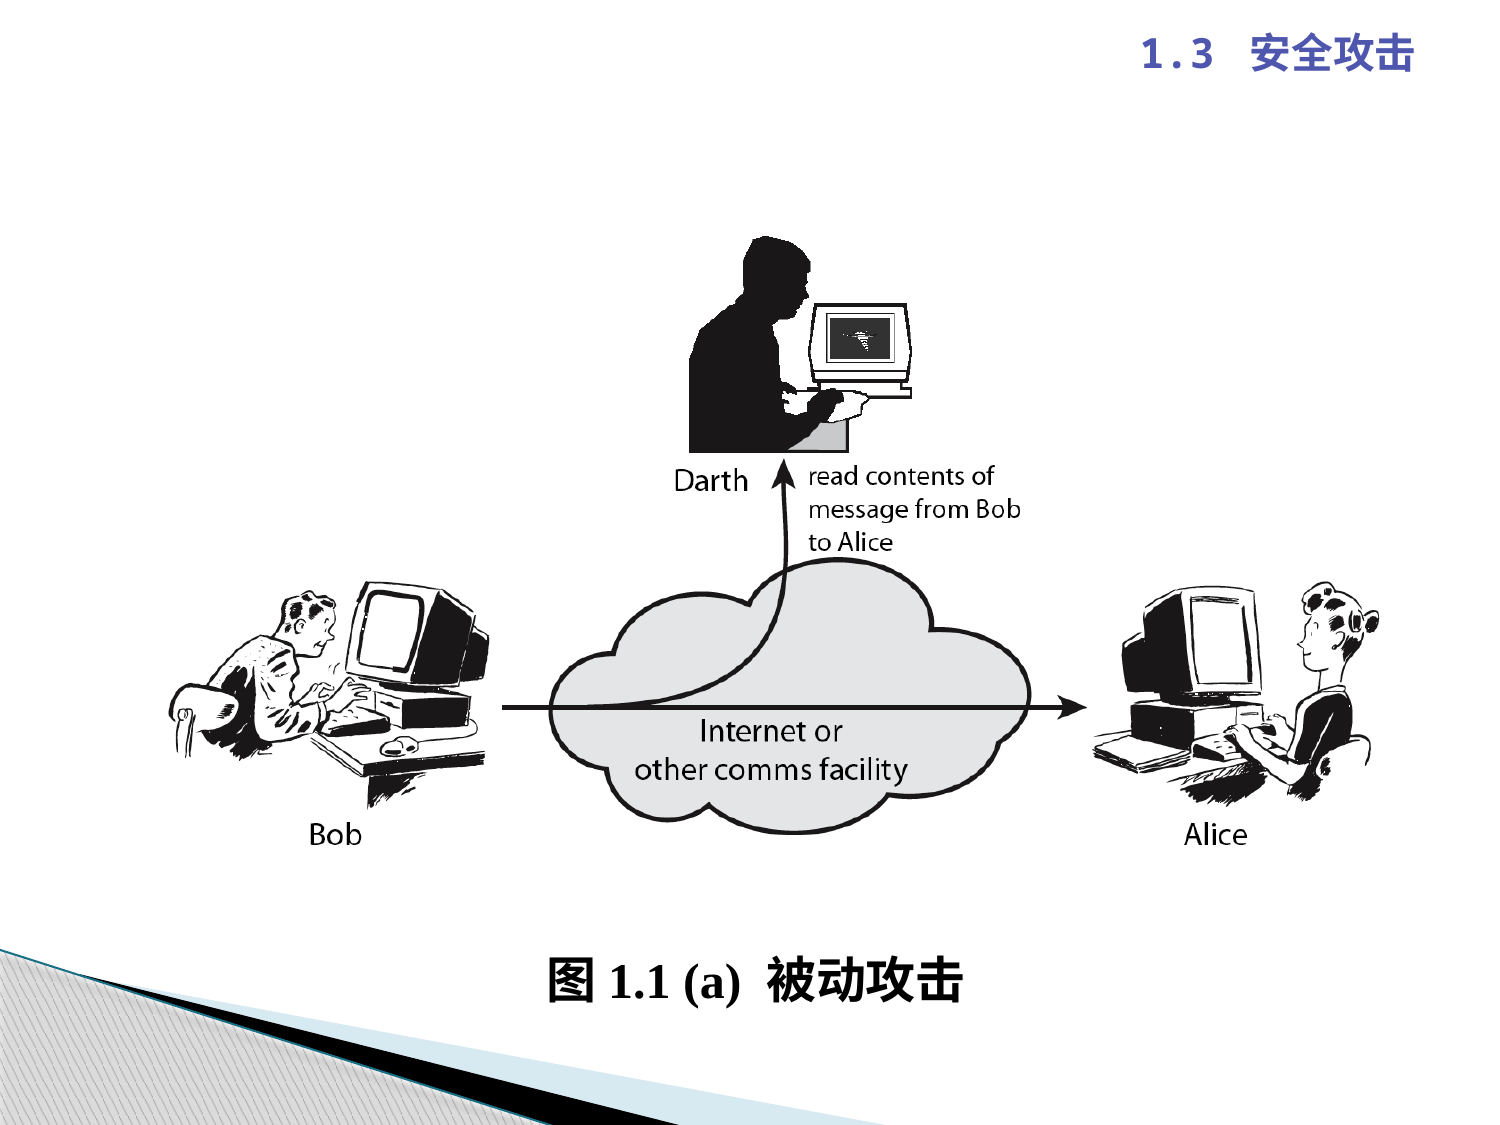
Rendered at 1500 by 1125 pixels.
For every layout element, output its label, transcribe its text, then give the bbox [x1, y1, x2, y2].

text_box 1.3 安全攻击 [1057, 0, 1499, 104]
picture [133, 217, 1412, 894]
list 图1.1 (a) 被动攻击 [29, 928, 1380, 1059]
